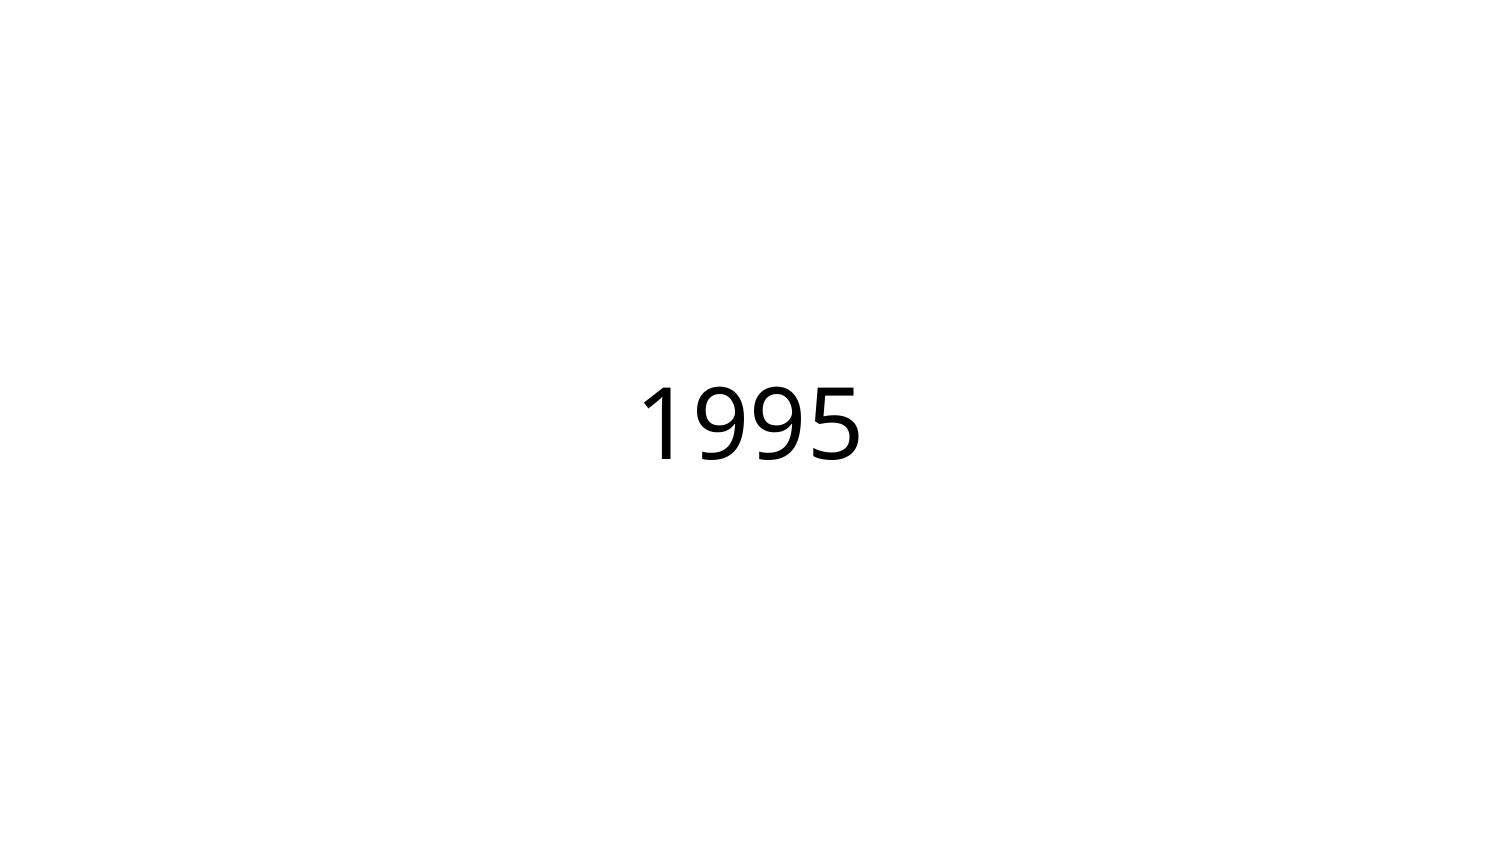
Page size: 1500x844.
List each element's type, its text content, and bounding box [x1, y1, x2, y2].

text_box 1995 [3, 344, 1497, 500]
